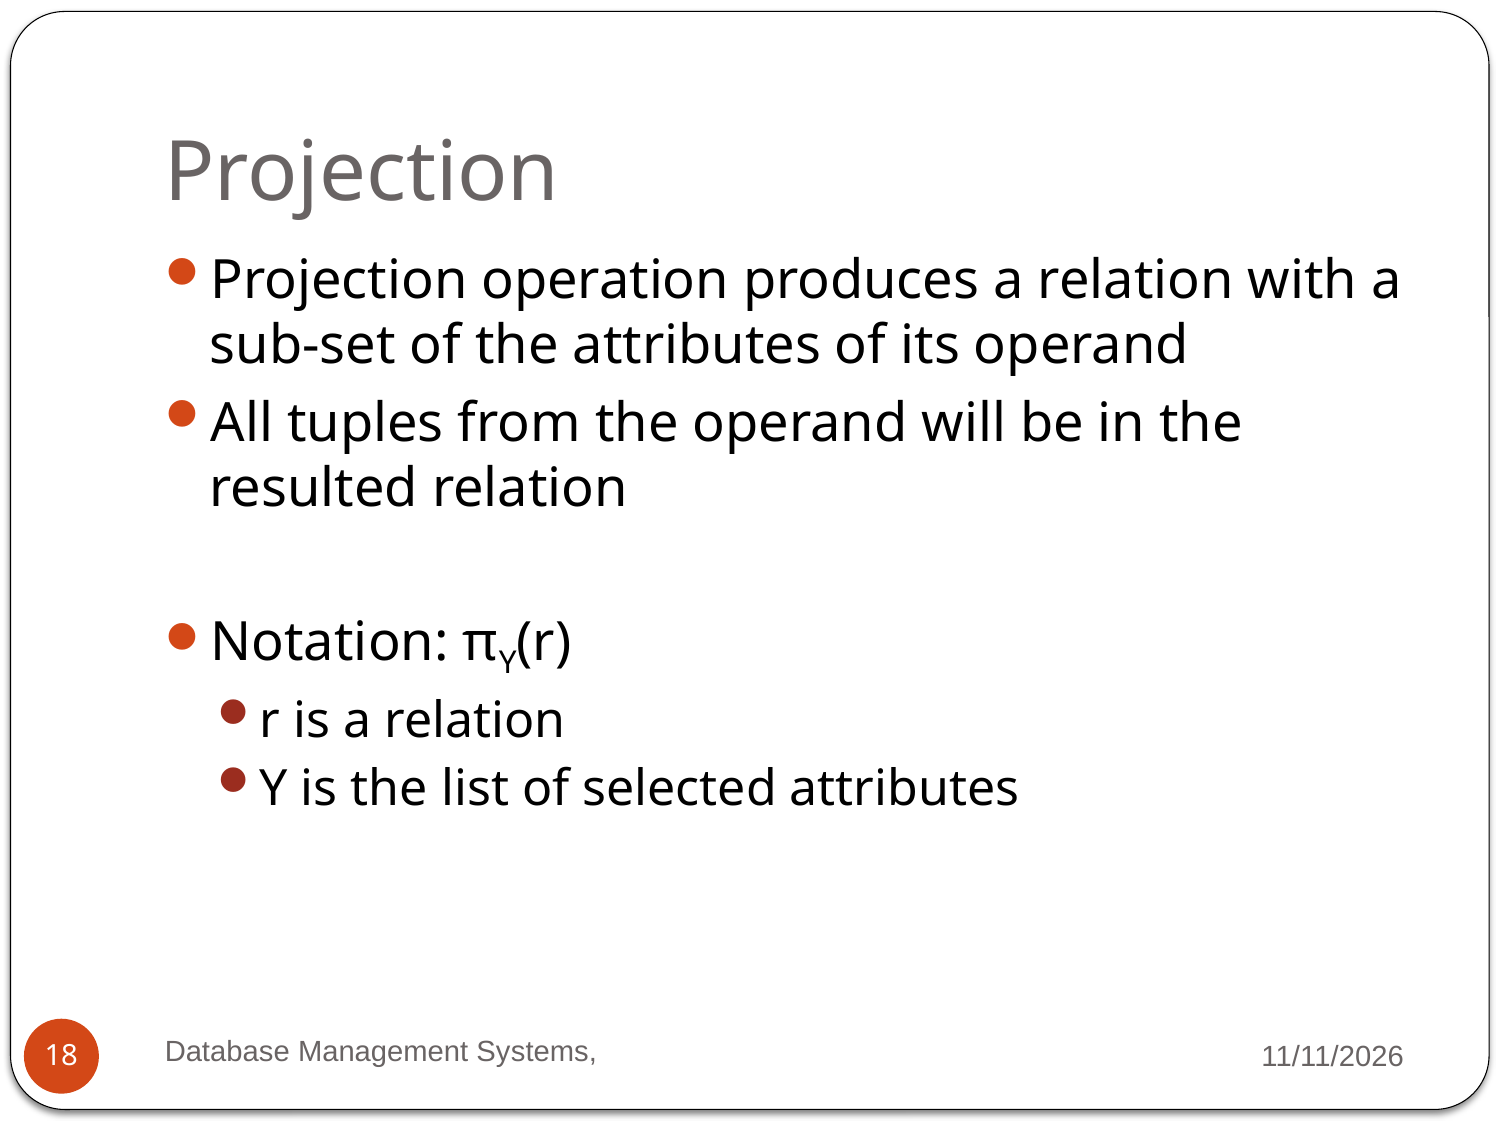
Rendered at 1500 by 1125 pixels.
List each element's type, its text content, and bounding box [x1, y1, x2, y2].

title Projection [150, 45, 1425, 233]
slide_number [1012, 1015, 1419, 1094]
slide_number 18 [23, 1018, 99, 1094]
footer Database Management Systems, [150, 1012, 800, 1088]
list Projection operation produces a relation with a sub-set of the attributes of its operand All tuples from the operand will be in the resulted relation Notation: πY(r) r is a relation Y is the list of selected attributes [150, 237, 1425, 988]
